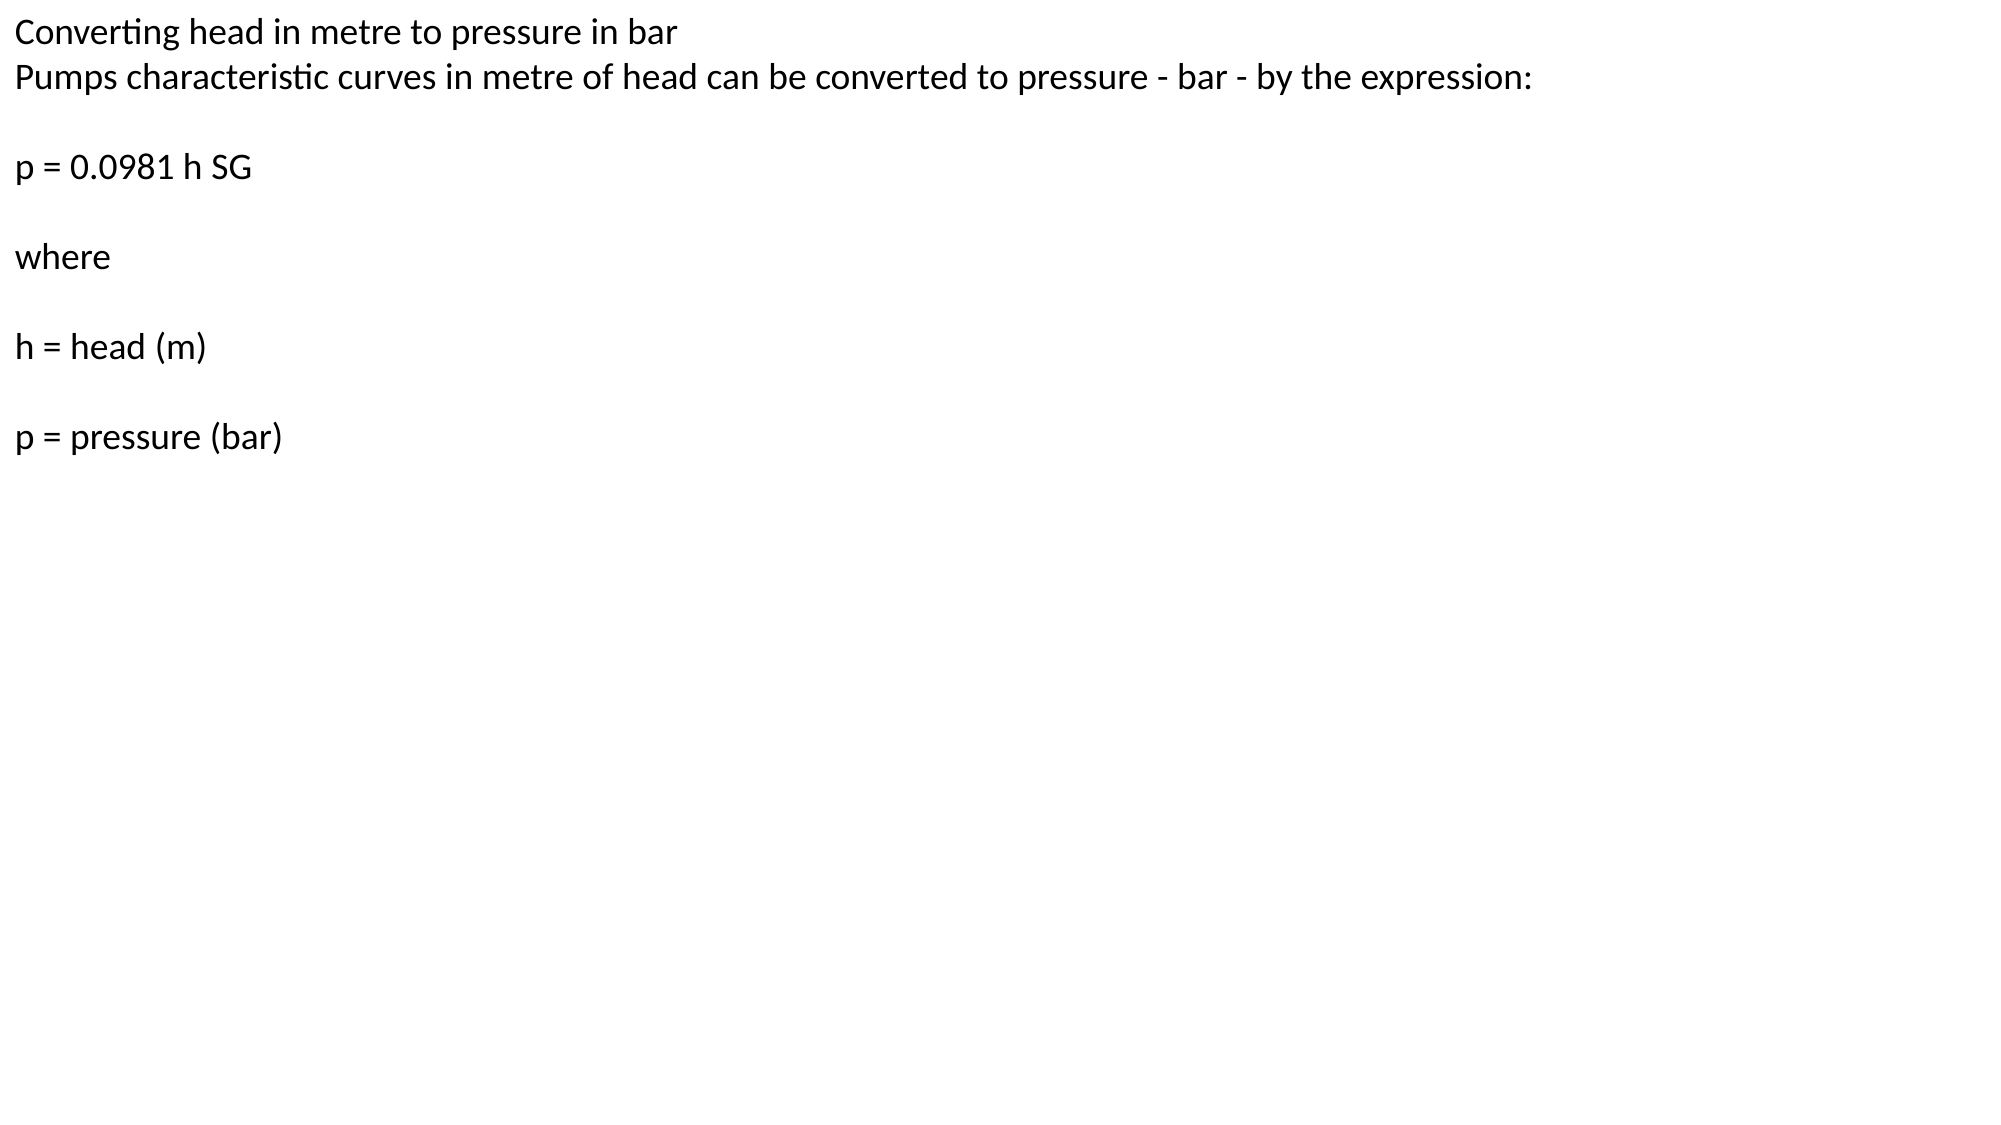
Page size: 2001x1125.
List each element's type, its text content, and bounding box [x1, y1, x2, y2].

text_box Converting head in metre to pressure in bar Pumps characteristic curves in metre of head can be converted to pressure - bar - by the expression: p = 0.0981 h SG where h = head (m) p = pressure (bar) [0, 0, 2000, 465]
